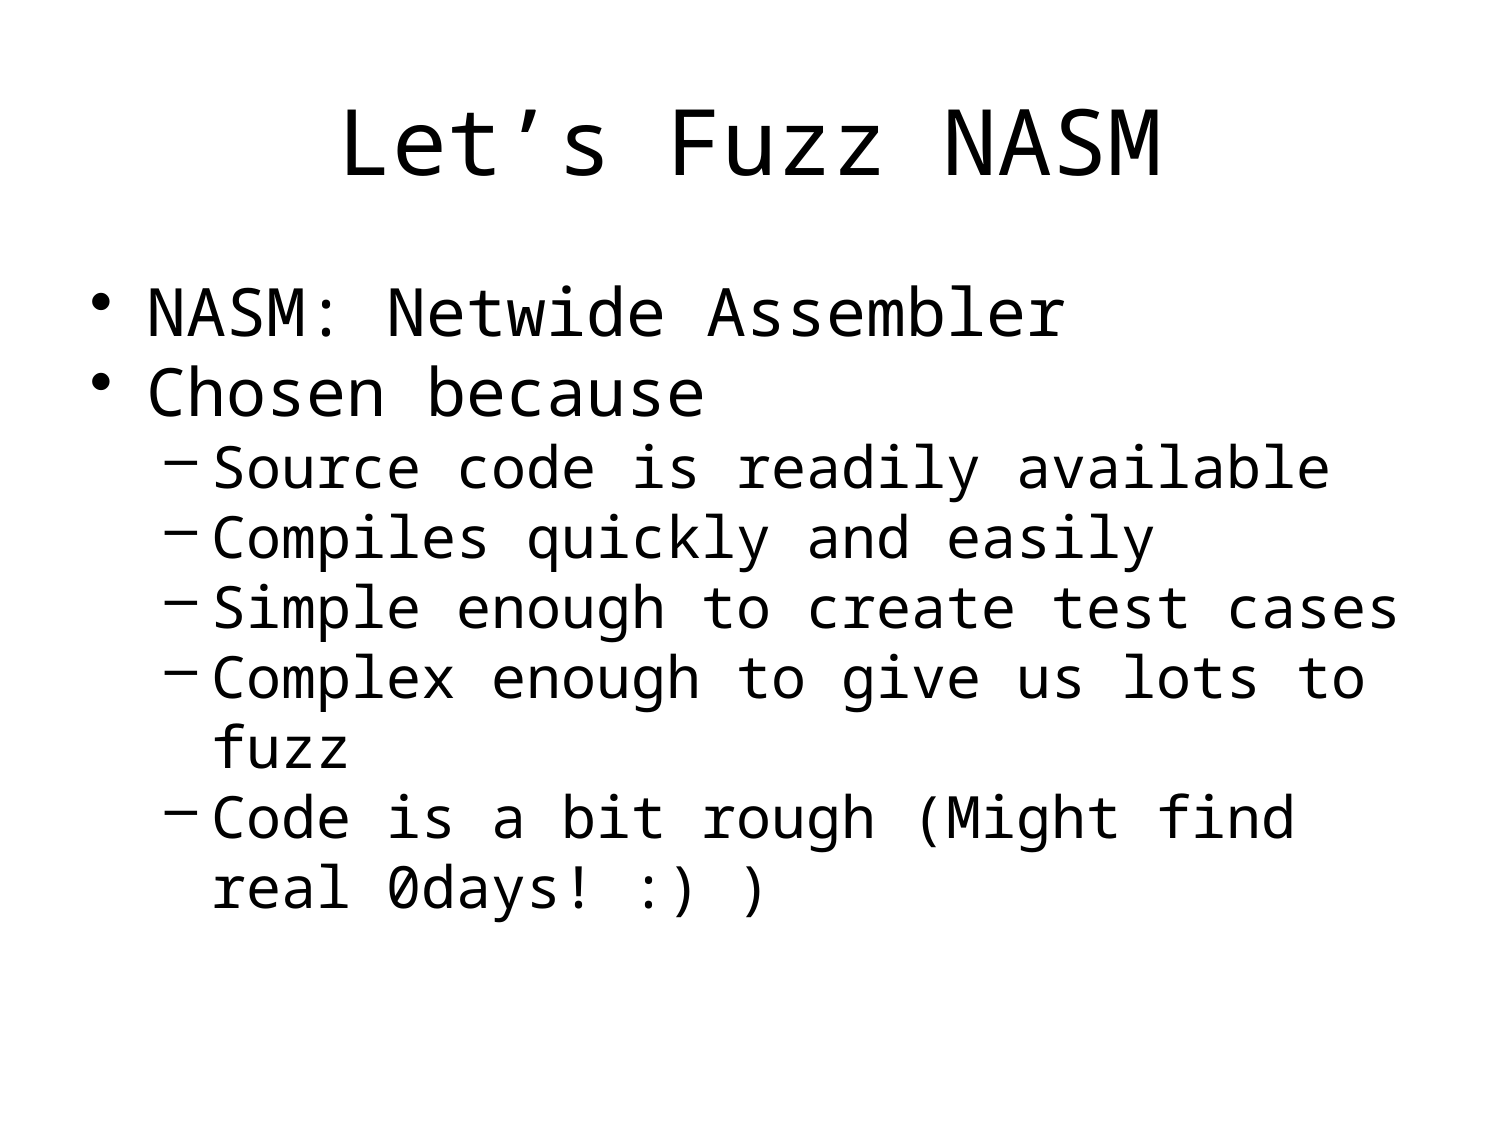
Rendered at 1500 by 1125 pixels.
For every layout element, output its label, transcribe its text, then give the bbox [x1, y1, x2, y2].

title Let’s Fuzz NASM [75, 45, 1425, 233]
list NASM: Netwide Assembler Chosen because Source code is readily available Compiles quickly and easily Simple enough to create test cases Complex enough to give us lots to fuzz Code is a bit rough (Might find real 0days! :) ) [75, 262, 1425, 1005]
